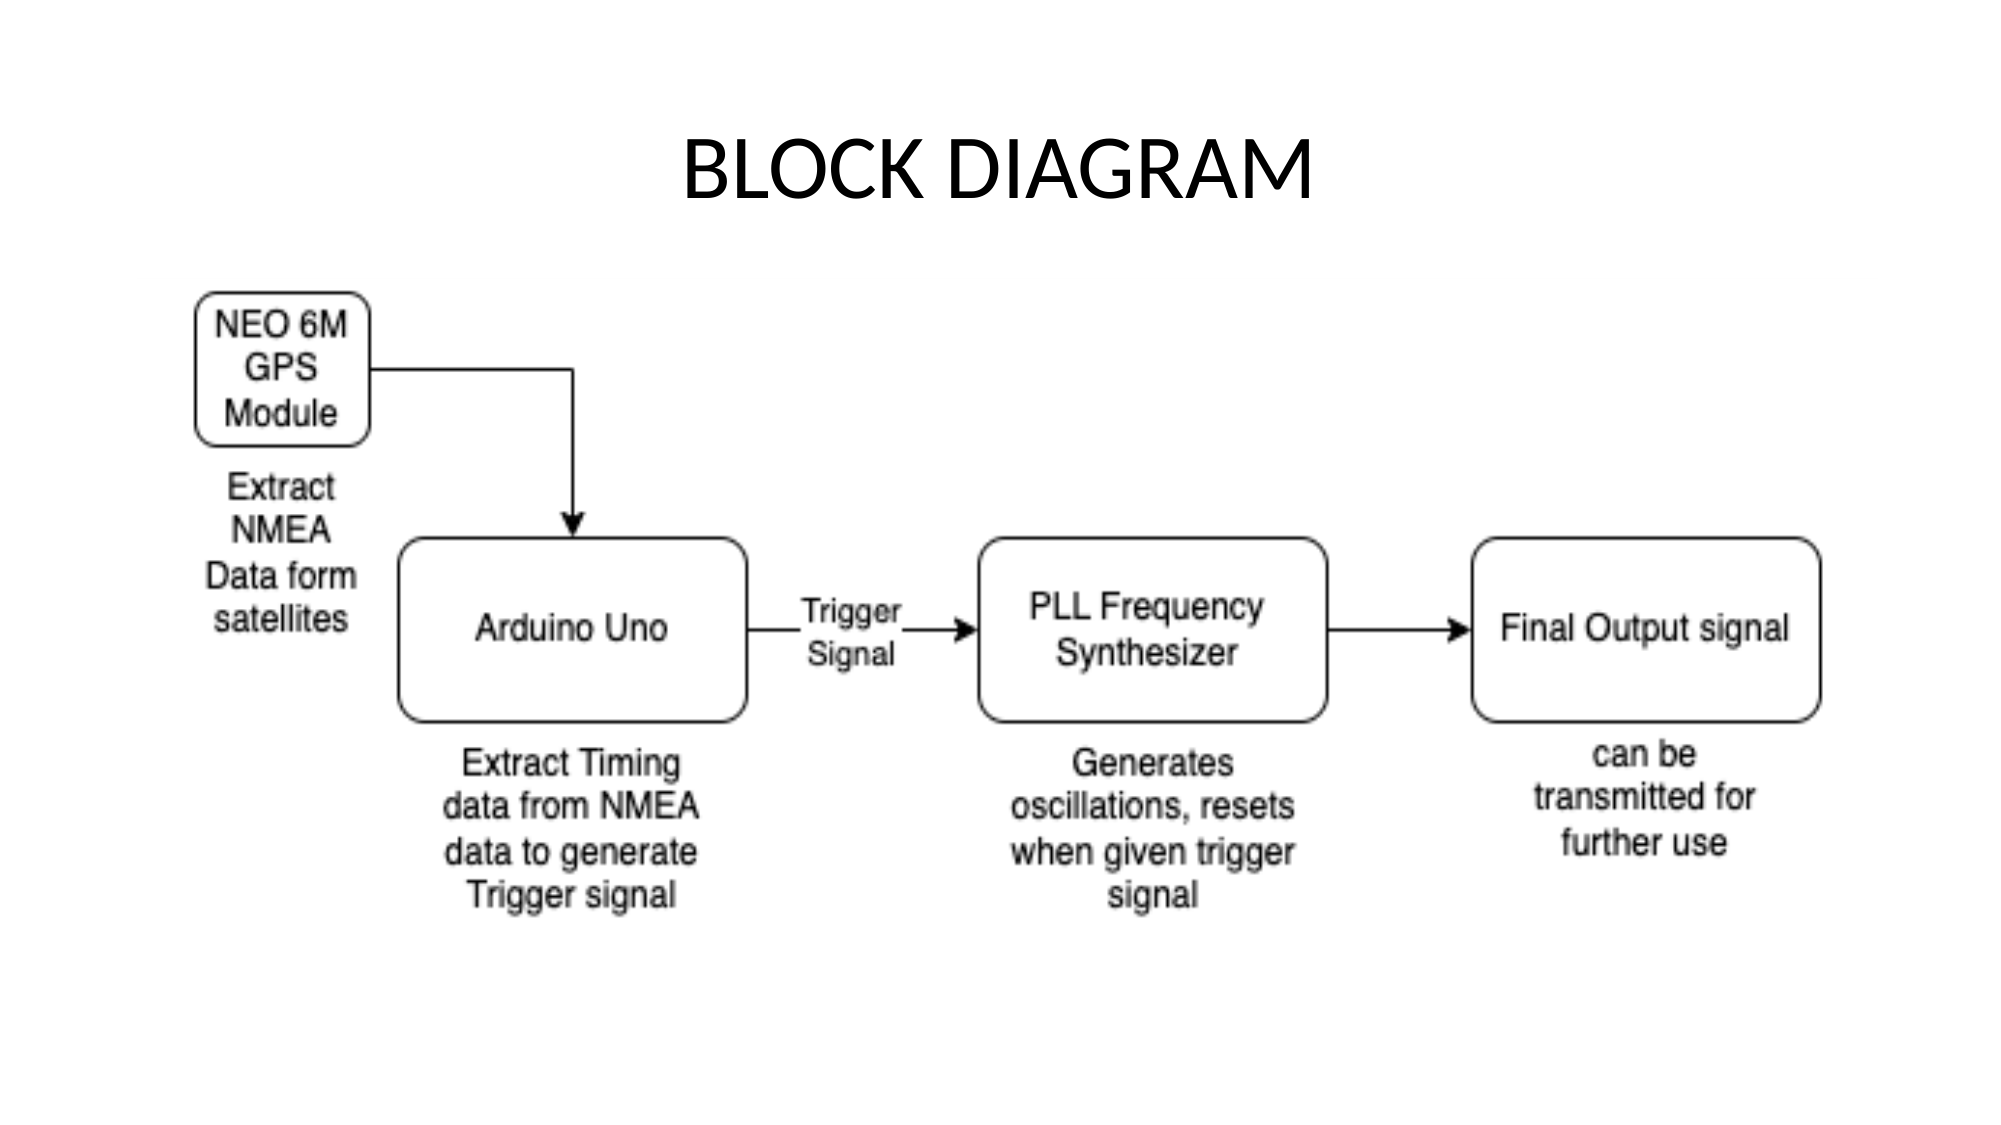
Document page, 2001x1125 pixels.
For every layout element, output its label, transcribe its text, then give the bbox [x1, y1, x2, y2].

picture [137, 277, 1879, 936]
title BLOCK DIAGRAM [137, 59, 1863, 276]
